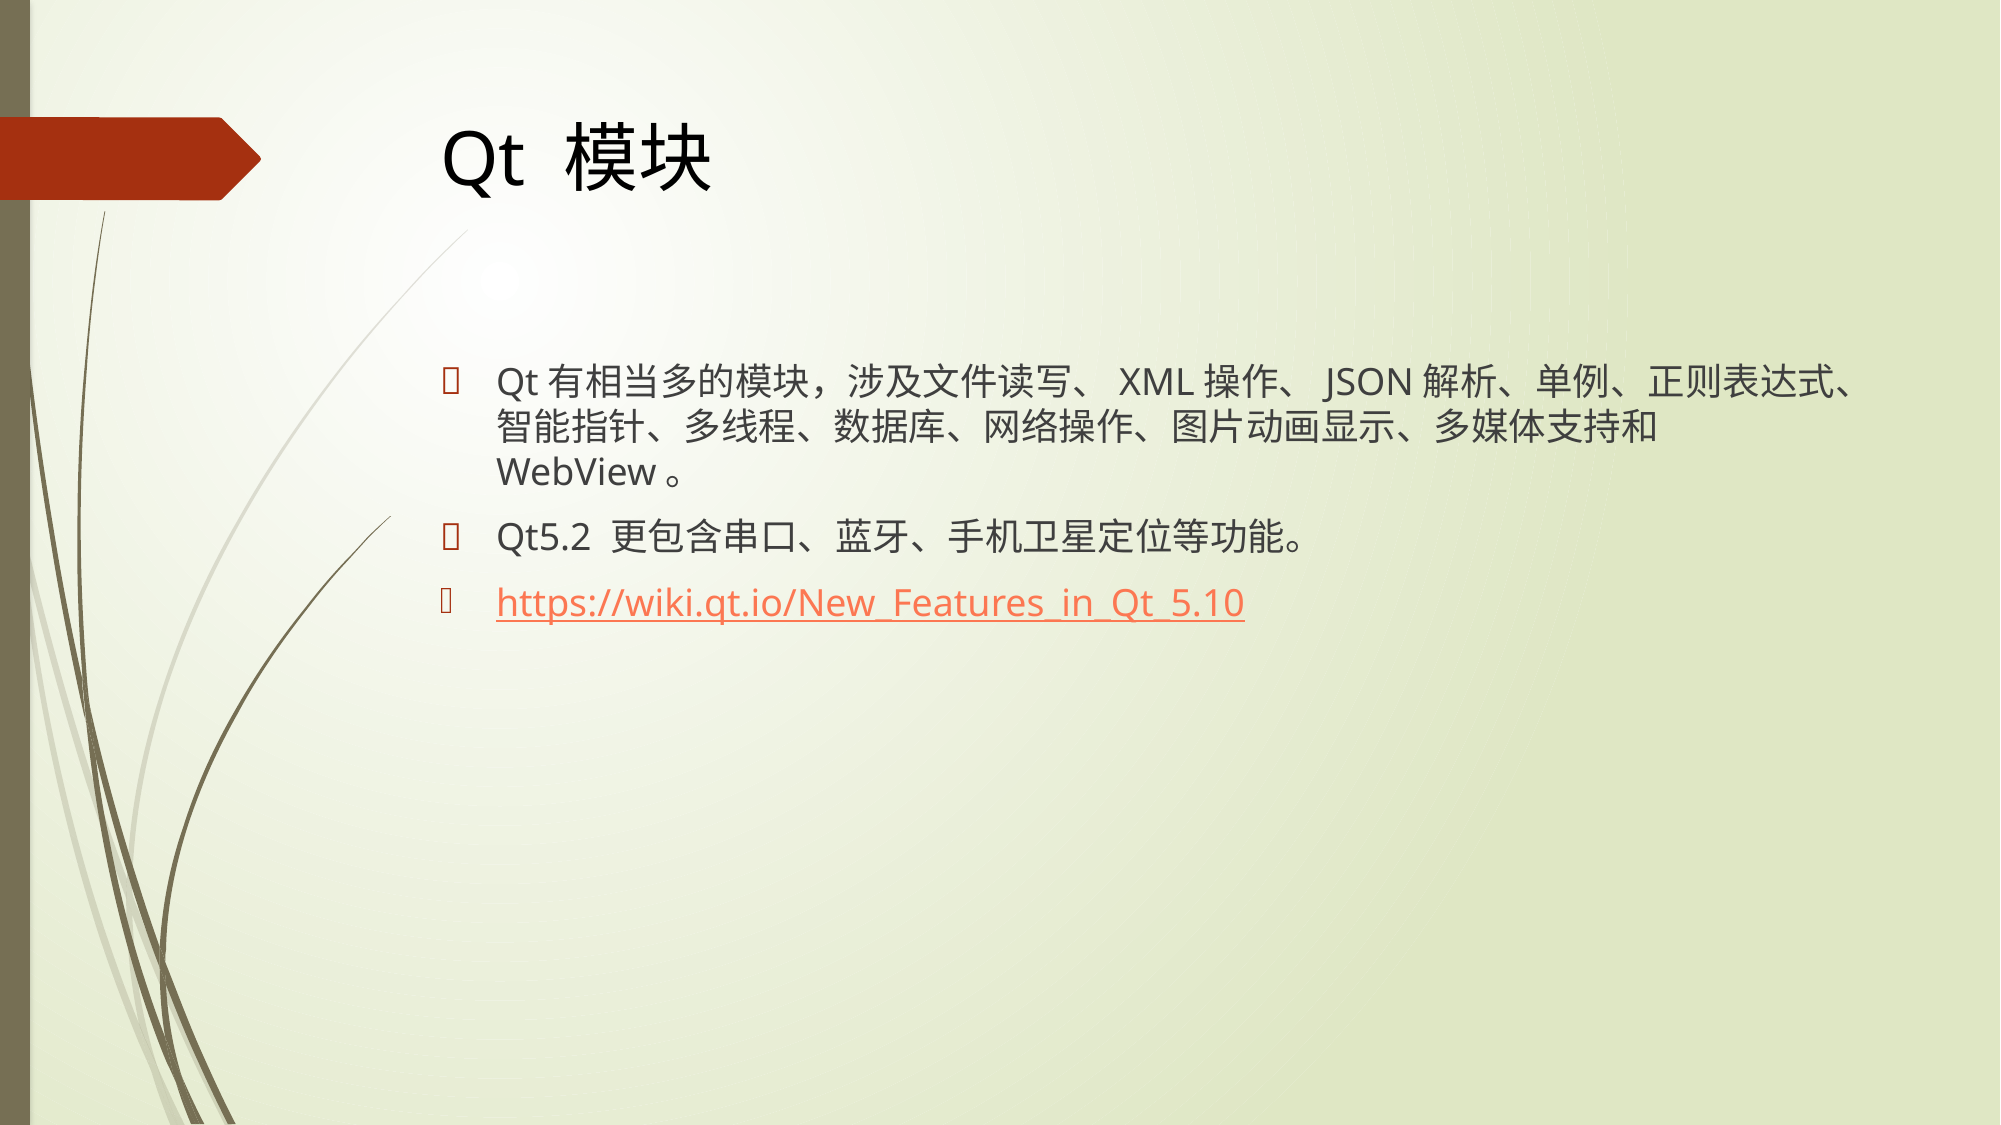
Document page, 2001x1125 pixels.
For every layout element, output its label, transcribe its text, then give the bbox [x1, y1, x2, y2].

list Qt有相当多的模块，涉及文件读写、XML操作、JSON解析、单例、正则表达式、智能指针、多线程、数据库、网络操作、图片动画显示、多媒体支持和WebView。 Qt5.2 更包含串口、蓝牙、手机卫星定位等功能。 https://wiki.qt.io/New_Features_in_Qt_5.10 [424, 350, 1888, 970]
title Qt 模块 [425, 102, 1888, 313]
